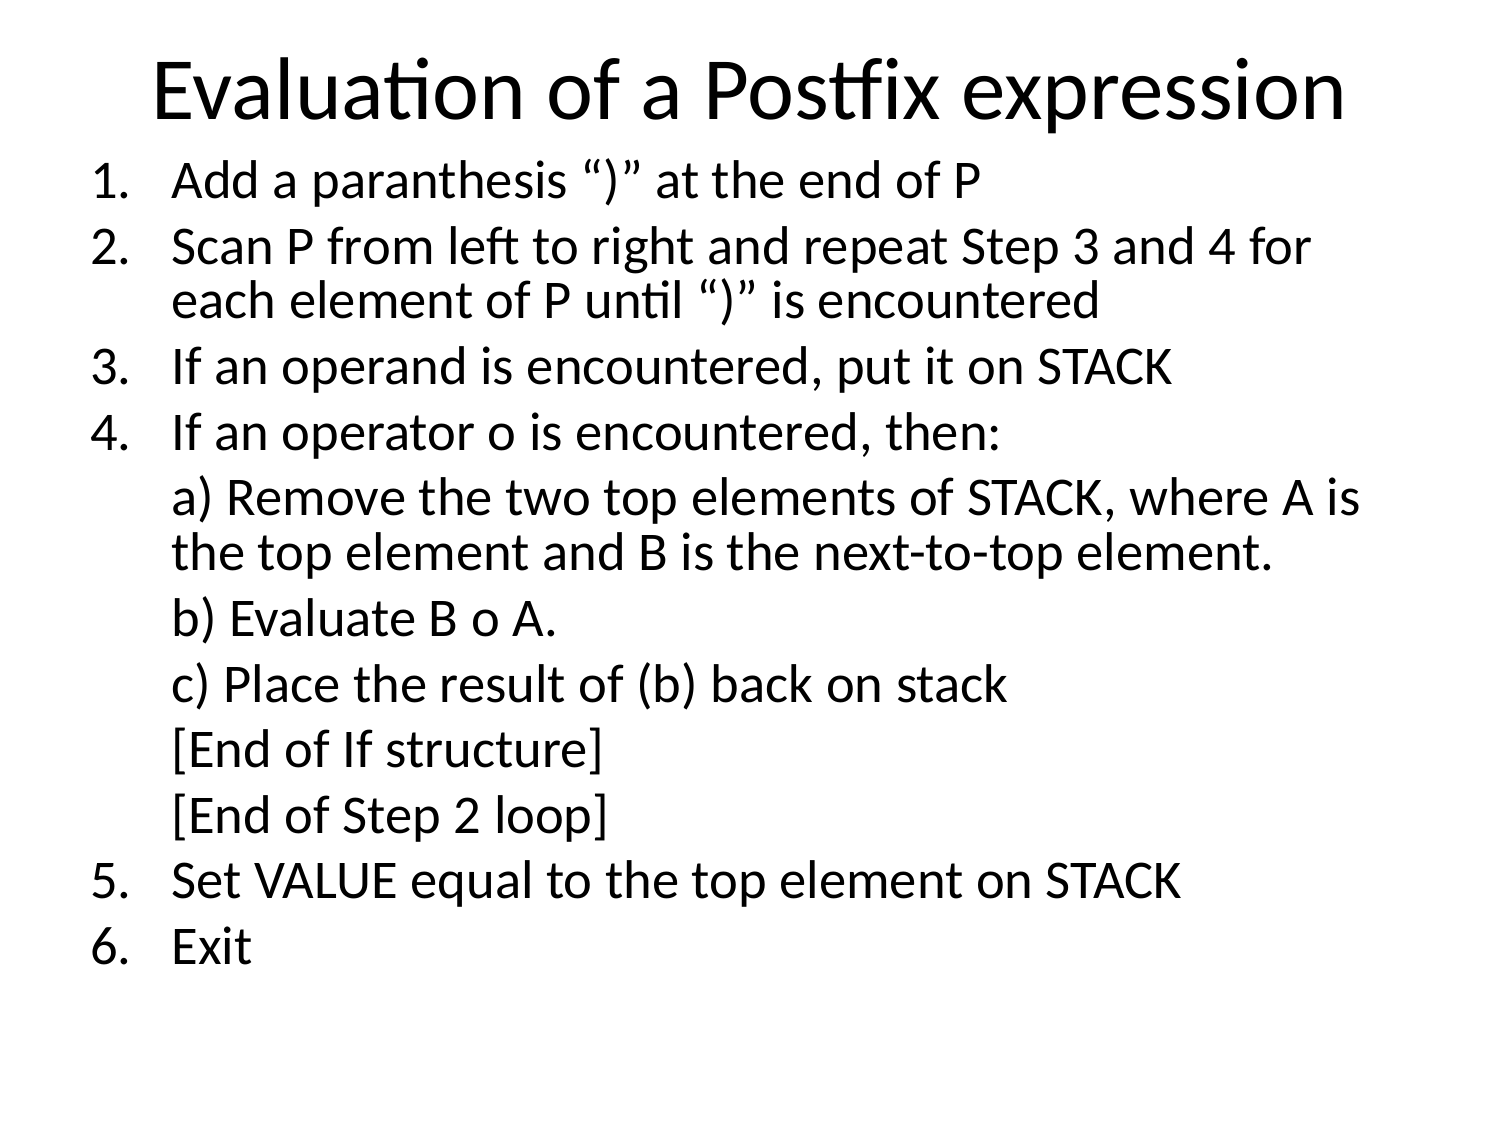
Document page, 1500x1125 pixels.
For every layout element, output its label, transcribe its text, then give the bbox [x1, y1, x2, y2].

list Add a paranthesis “)” at the end of P Scan P from left to right and repeat Step 3 and 4 for each element of P until “)” is encountered If an operand is encountered, put it on STACK If an operator o is encountered, then: a) Remove the two top elements of STACK, where A is the top element and B is the next-to-top element. b) Evaluate B o A. c) Place the result of (b) back on stack [End of If structure] [End of Step 2 loop] Set VALUE equal to the top element on STACK Exit [75, 149, 1425, 1005]
title Evaluation of a Postfix expression [75, 45, 1425, 149]
